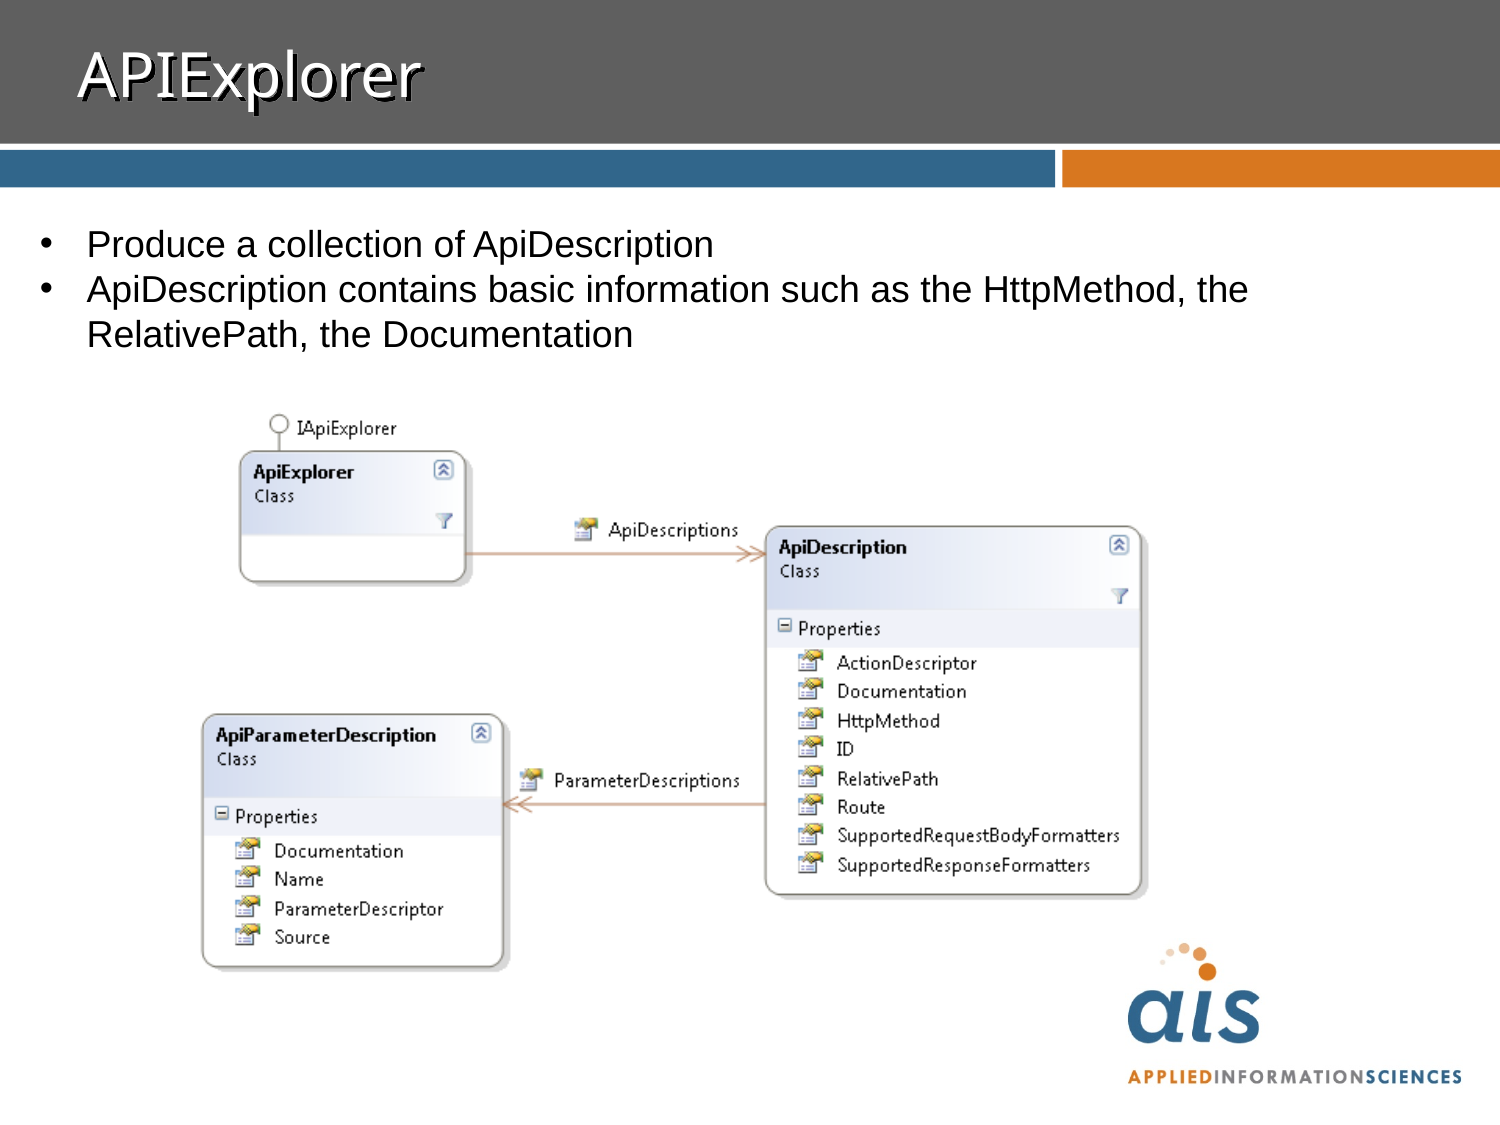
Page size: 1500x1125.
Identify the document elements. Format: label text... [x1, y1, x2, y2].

picture [187, 399, 1463, 1088]
text_box Produce a collection of ApiDescription ApiDescription contains basic information such as the HttpMethod, the RelativePath, the Documentation [24, 212, 1425, 363]
title APIExplorer [62, 12, 1426, 133]
